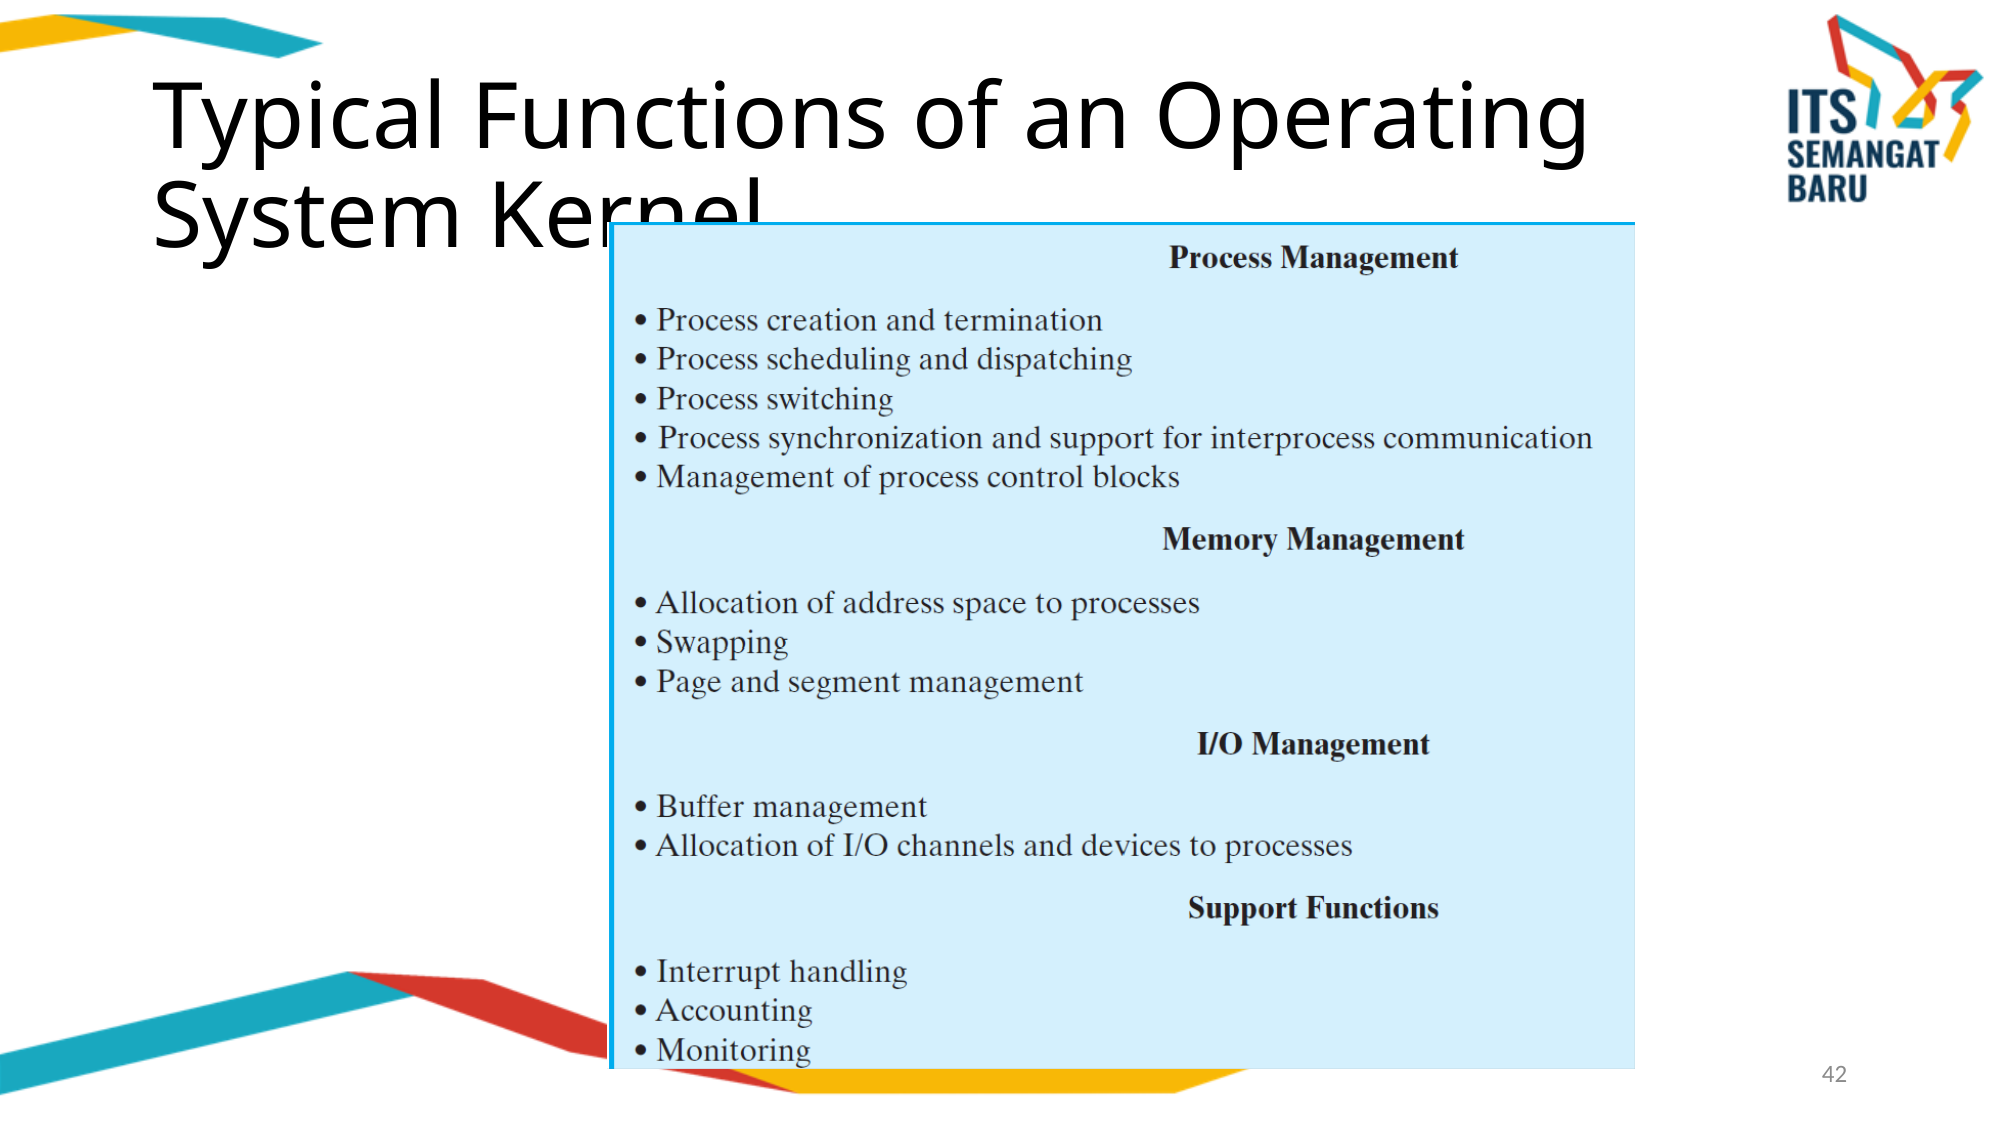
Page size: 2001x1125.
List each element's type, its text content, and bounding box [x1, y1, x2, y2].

title Typical Functions of an Operating System Kernel [137, 59, 1863, 278]
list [606, 222, 1636, 1070]
slide_number 42 [1412, 1042, 1863, 1103]
picture [0, 0, 2001, 1125]
